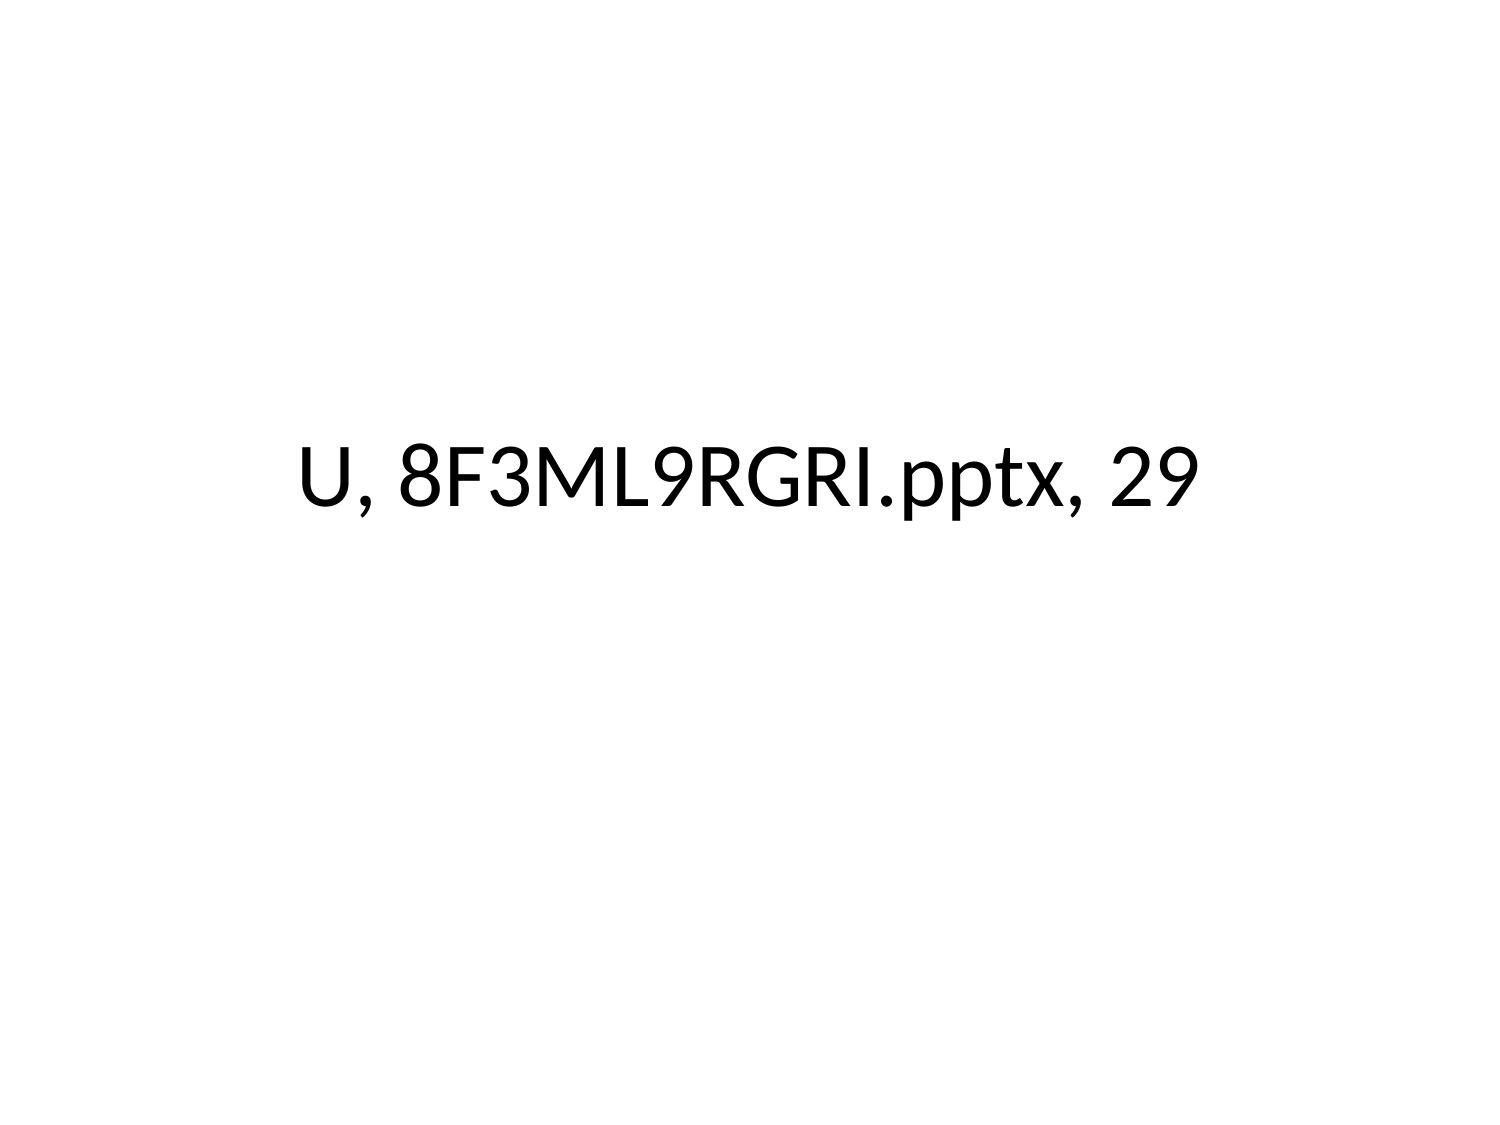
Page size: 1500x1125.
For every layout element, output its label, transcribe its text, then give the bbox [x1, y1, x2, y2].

title U, 8F3ML9RGRI.pptx, 29 [112, 349, 1388, 591]
